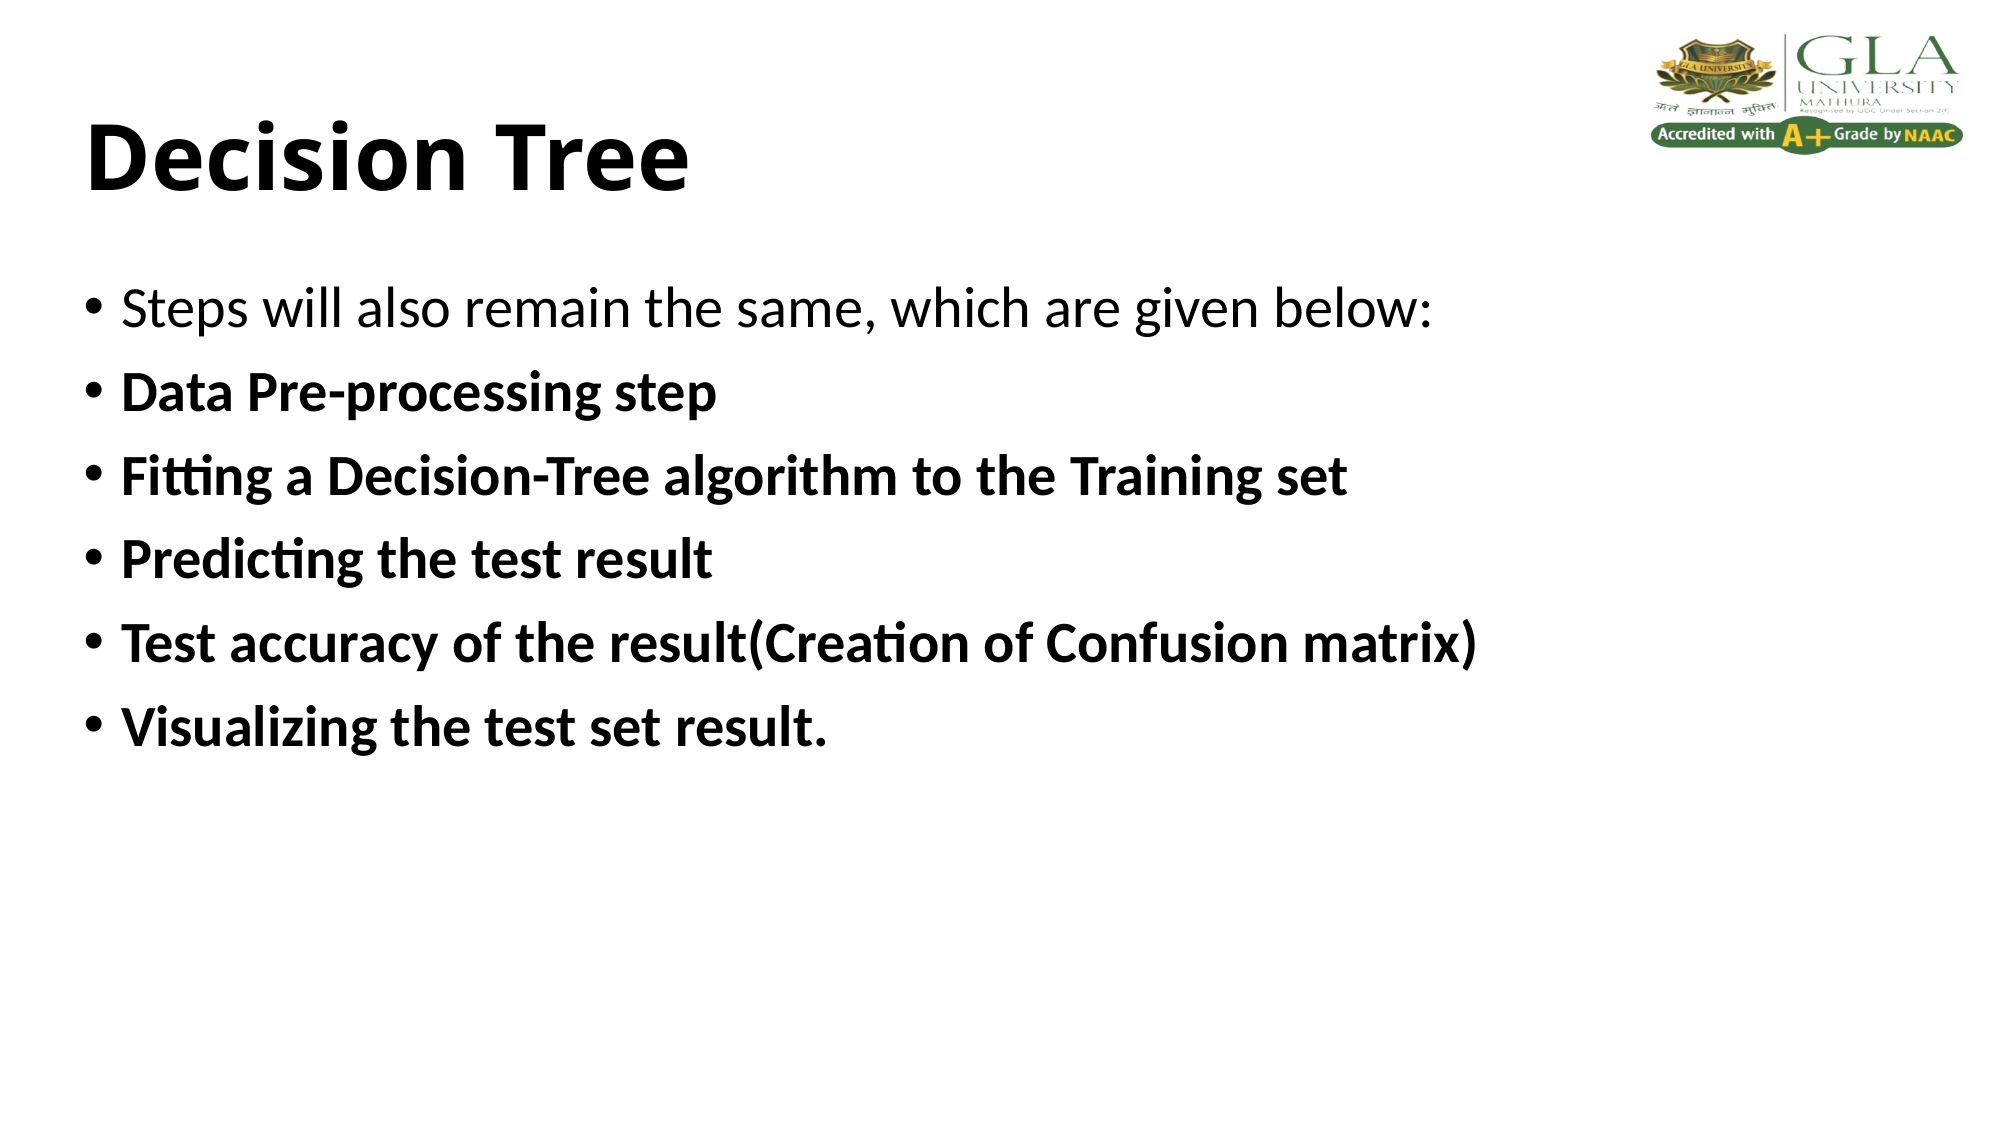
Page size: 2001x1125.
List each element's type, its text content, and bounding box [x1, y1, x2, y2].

list Steps will also remain the same, which are given below: Data Pre-processing step Fitting a Decision-Tree algorithm to the Training set Predicting the test result Test accuracy of the result(Creation of Confusion matrix) Visualizing the test set result. [68, 269, 1916, 984]
title Decision Tree [68, 52, 1599, 269]
picture [1635, 0, 1983, 162]
